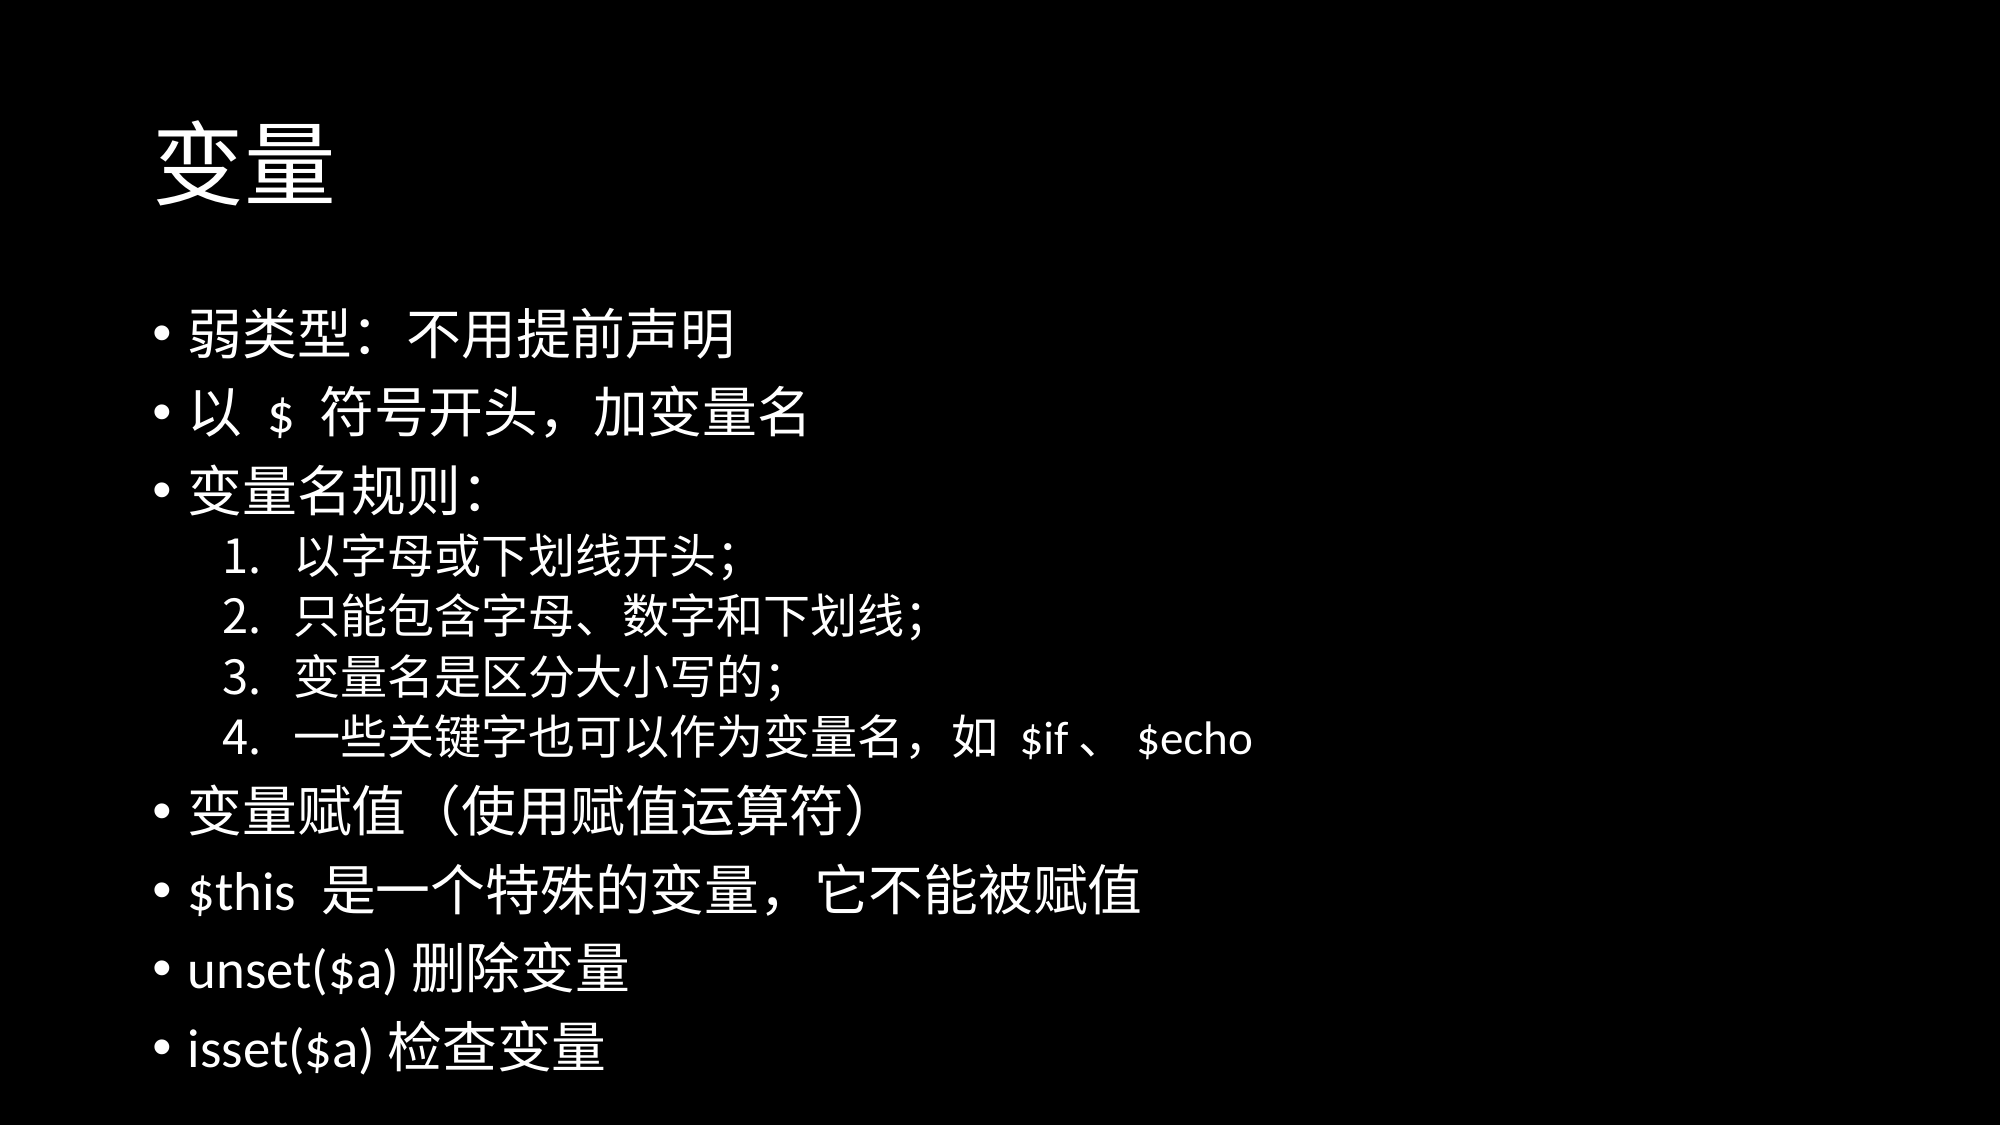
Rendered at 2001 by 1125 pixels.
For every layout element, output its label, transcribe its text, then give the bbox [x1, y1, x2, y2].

list 弱类型：不用提前声明 以 $ 符号开头，加变量名 变量名规则： 以字母或下划线开头； 只能包含字母、数字和下划线； 变量名是区分大小写的； 一些关键字也可以作为变量名，如 $if、$echo 变量赋值（使用赋值运算符） $this 是一个特殊的变量，它不能被赋值 unset($a)删除变量 isset($a)检查变量 [137, 299, 1863, 1094]
title 变量 [137, 59, 1863, 278]
